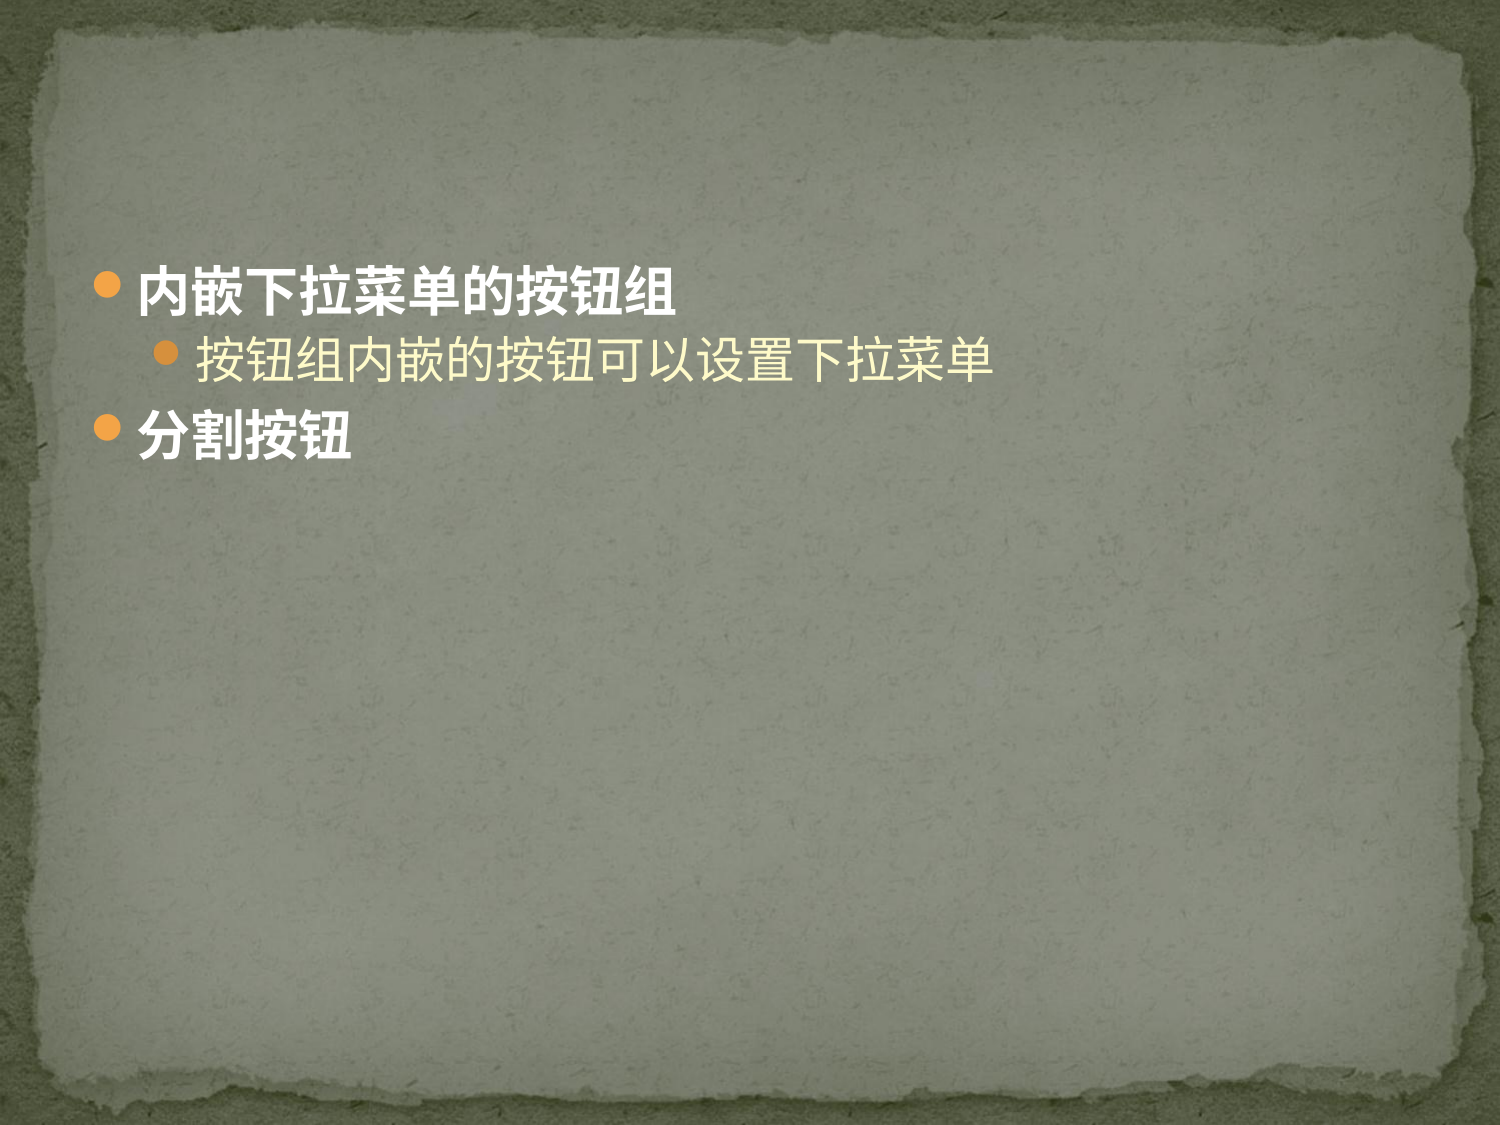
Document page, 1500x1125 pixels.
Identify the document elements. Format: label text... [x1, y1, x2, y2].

list 内嵌下拉菜单的按钮组 按钮组内嵌的按钮可以设置下拉菜单 分割按钮 [75, 249, 1425, 1000]
picture [0, 0, 1500, 1125]
